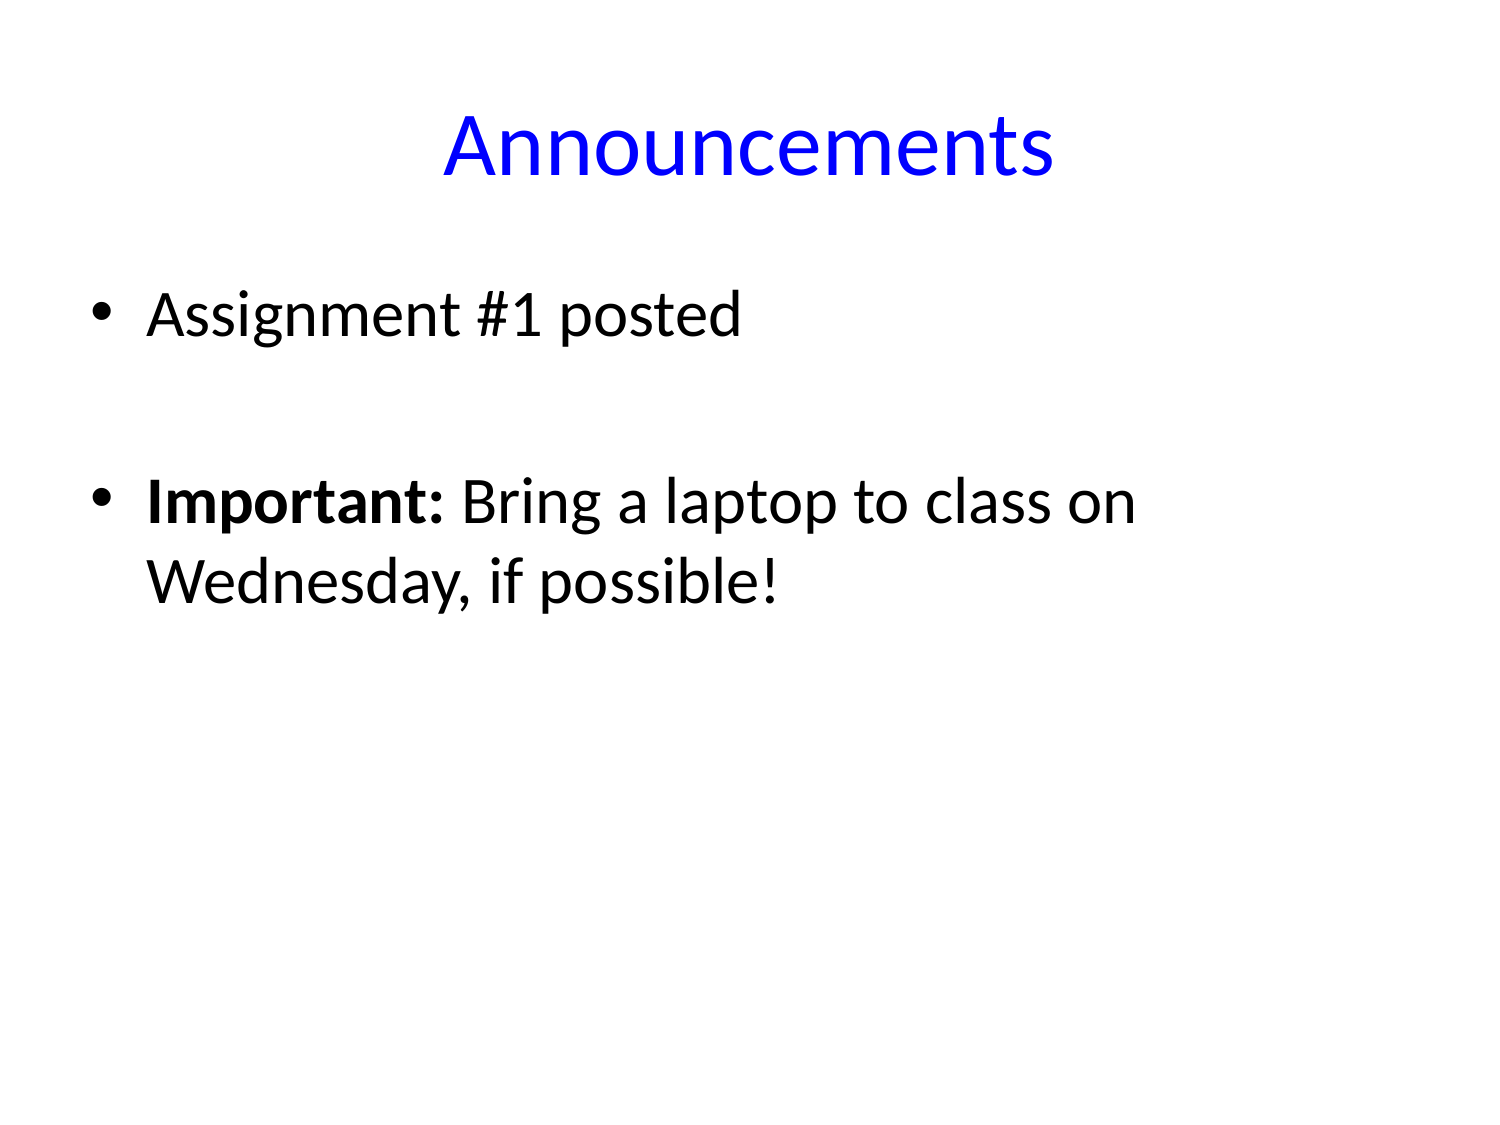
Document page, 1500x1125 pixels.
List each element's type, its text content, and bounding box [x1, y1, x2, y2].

list Assignment #1 posted Important: Bring a laptop to class on Wednesday, if possible! [75, 262, 1425, 1005]
title Announcements [75, 45, 1425, 233]
